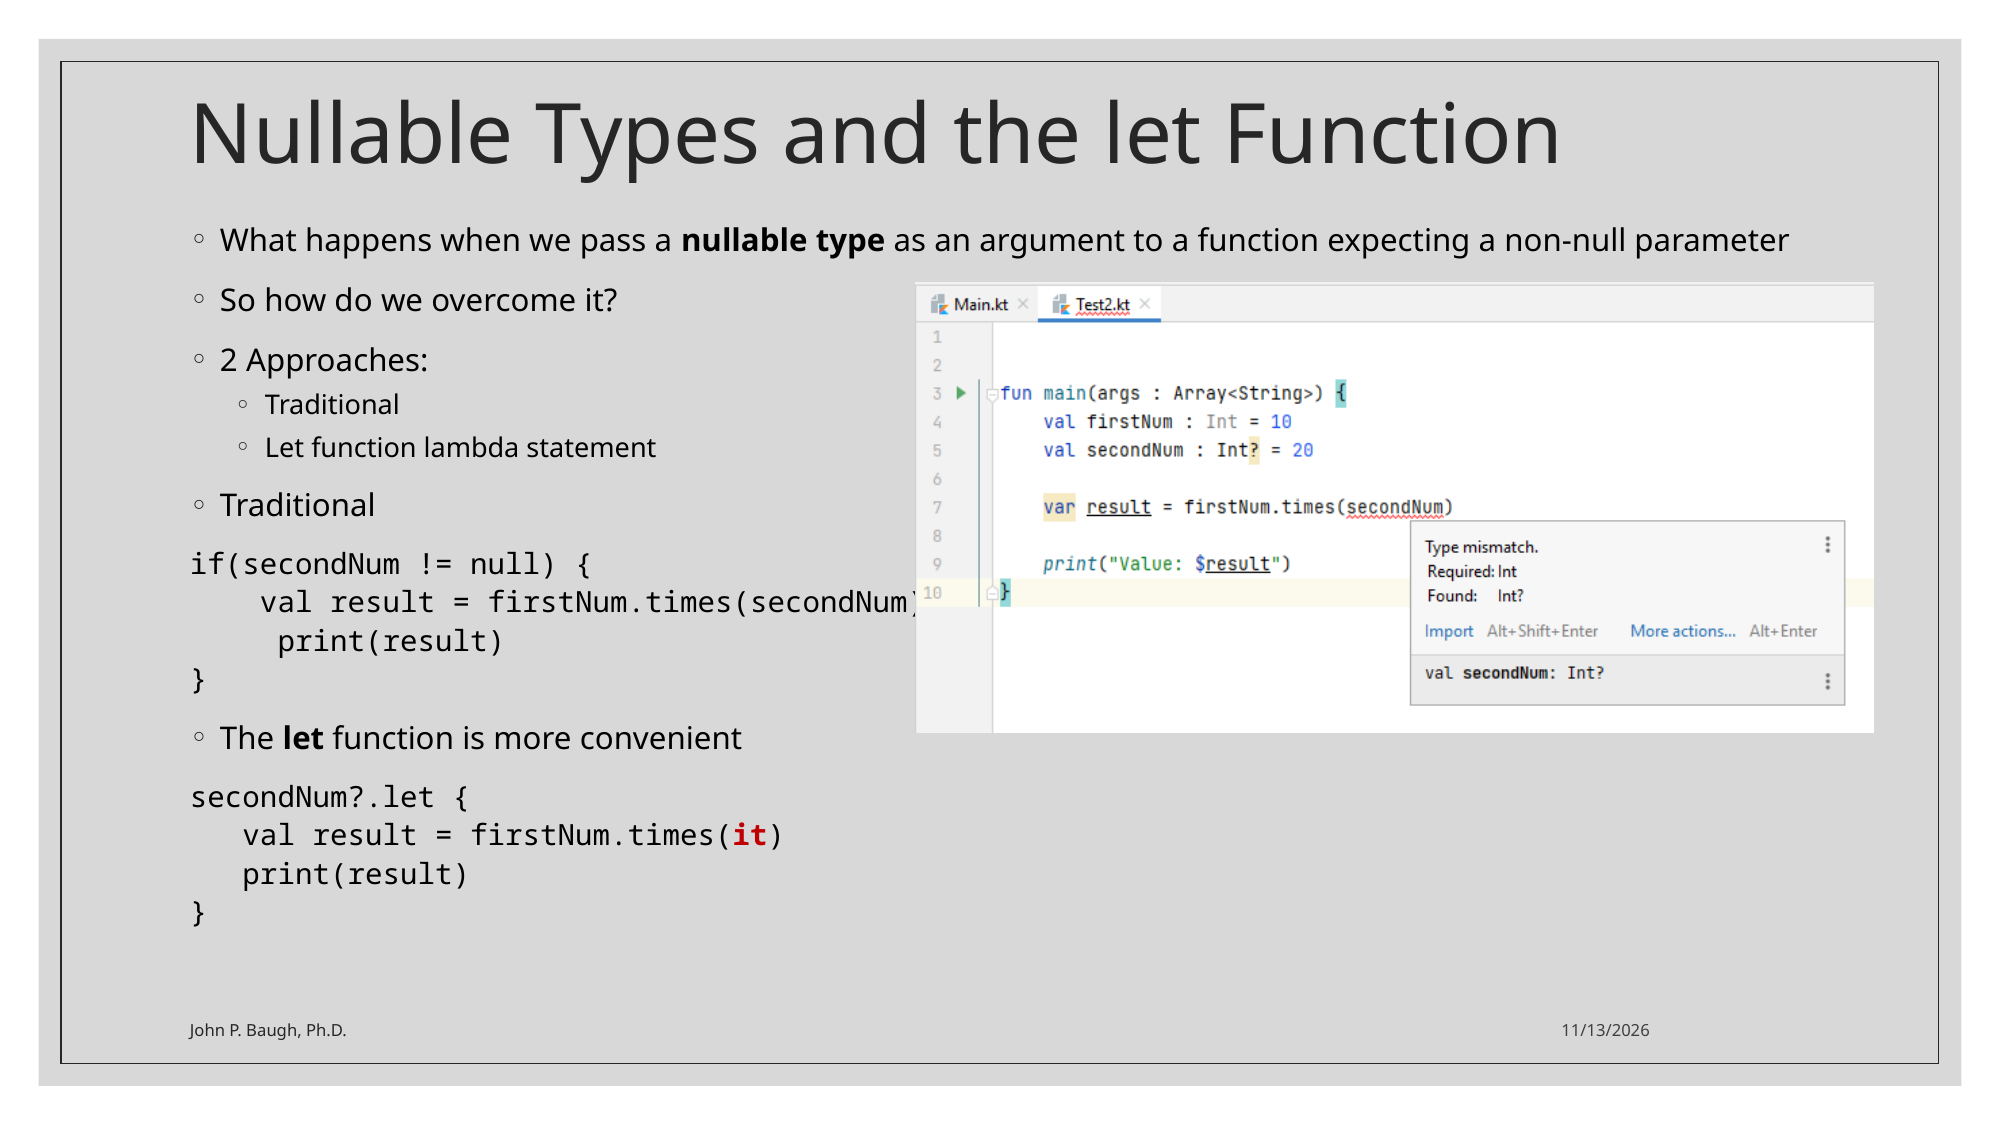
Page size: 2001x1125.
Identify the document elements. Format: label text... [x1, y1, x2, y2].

list What happens when we pass a nullable type as an argument to a function expecting a non-null parameter So how do we overcome it? 2 Approaches: Traditional Let function lambda statement Traditional if(secondNum != null) { val result = firstNum.times(secondNum) print(result) } The let function is more convenient secondNum?.let { val result = firstNum.times(it) print(result) } [174, 208, 1825, 977]
picture [914, 282, 1874, 734]
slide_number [1190, 990, 1665, 1050]
title Nullable Types and the let Function [174, 75, 1825, 198]
footer John P. Baugh, Ph.D. [174, 990, 1130, 1050]
